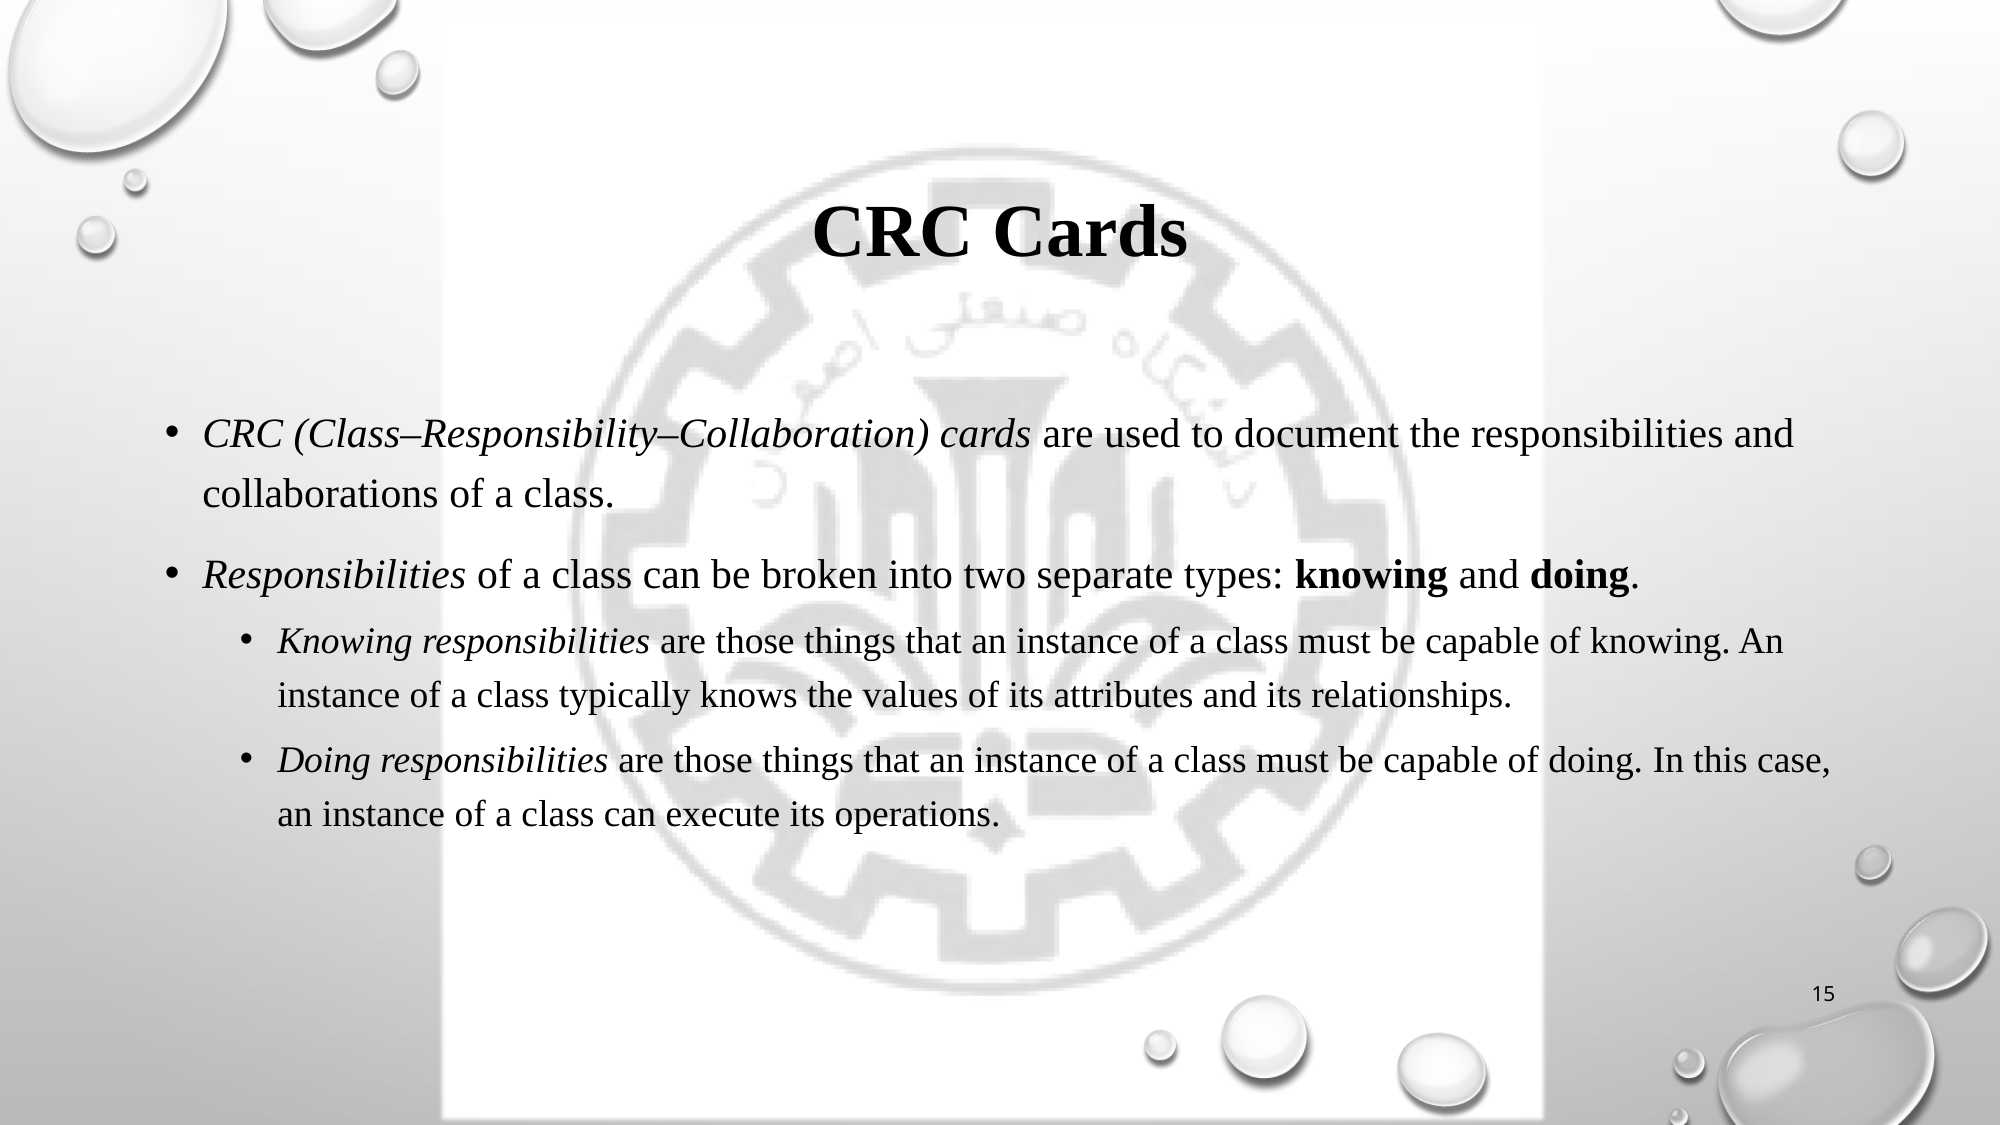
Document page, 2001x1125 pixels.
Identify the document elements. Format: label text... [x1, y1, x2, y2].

list CRC (Class–Responsibility–Collaboration) cards are used to document the responsibilities and collaborations of a class. Responsibilities of a class can be broken into two separate types: knowing and doing. Knowing responsibilities are those things that an instance of a class must be capable of knowing. An instance of a class typically knows the values of its attributes and its relationships. Doing responsibilities are those things that an instance of a class must be capable of doing. In this case, an instance of a class can execute its operations. [149, 388, 1850, 1056]
slide_number 15 [1724, 965, 1851, 1025]
title CRC Cards [149, 101, 1851, 364]
picture [0, 0, 2000, 1125]
